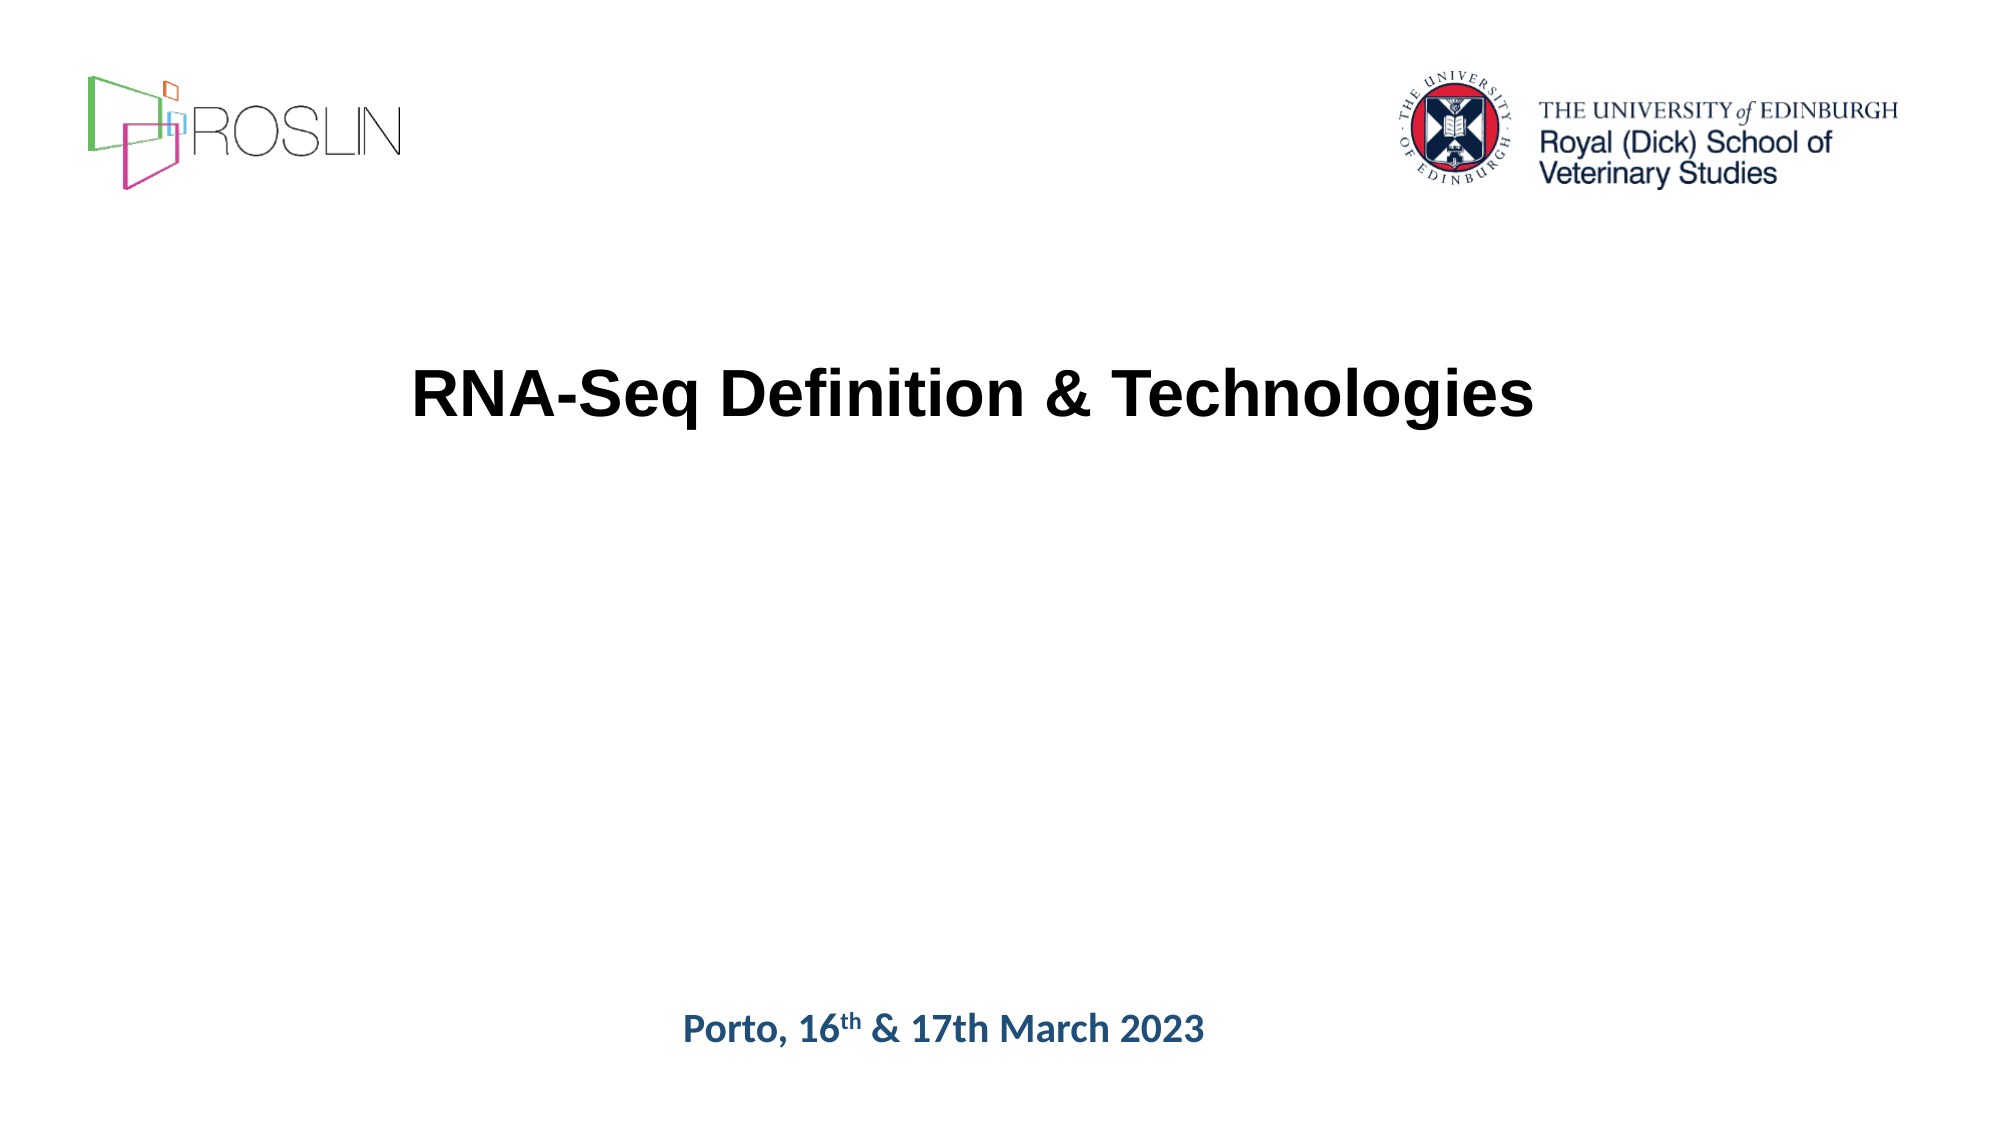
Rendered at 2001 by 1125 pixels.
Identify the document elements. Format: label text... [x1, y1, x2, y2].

title RNA-Seq Definition & Technologies [67, 341, 1881, 449]
picture [1399, 71, 1898, 190]
text_box Porto, 16th & 17th March 2023 [668, 993, 1221, 1059]
picture [88, 76, 400, 190]
